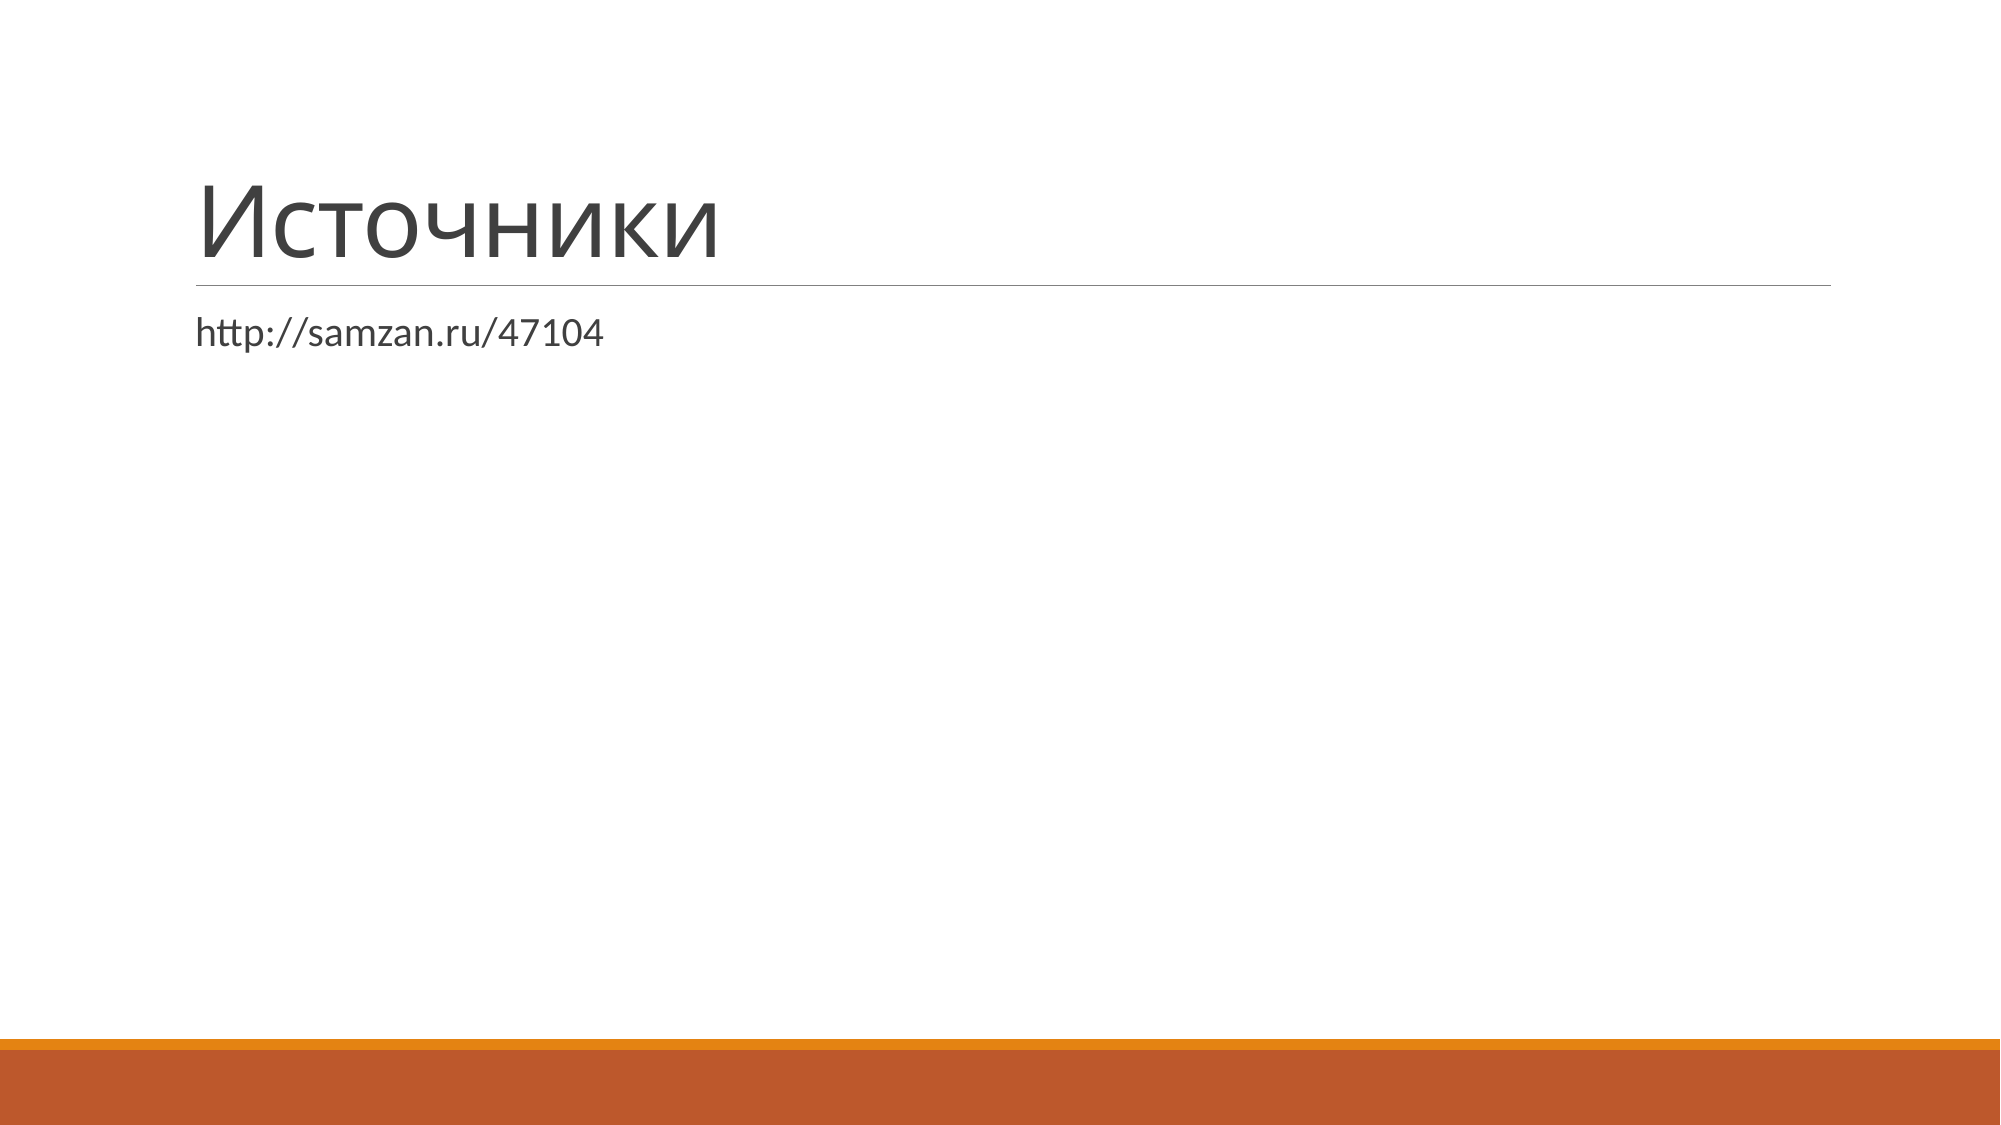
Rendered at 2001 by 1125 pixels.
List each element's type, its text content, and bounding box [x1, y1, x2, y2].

title Источники [180, 47, 1830, 285]
list http://samzan.ru/47104 [180, 302, 1830, 963]
